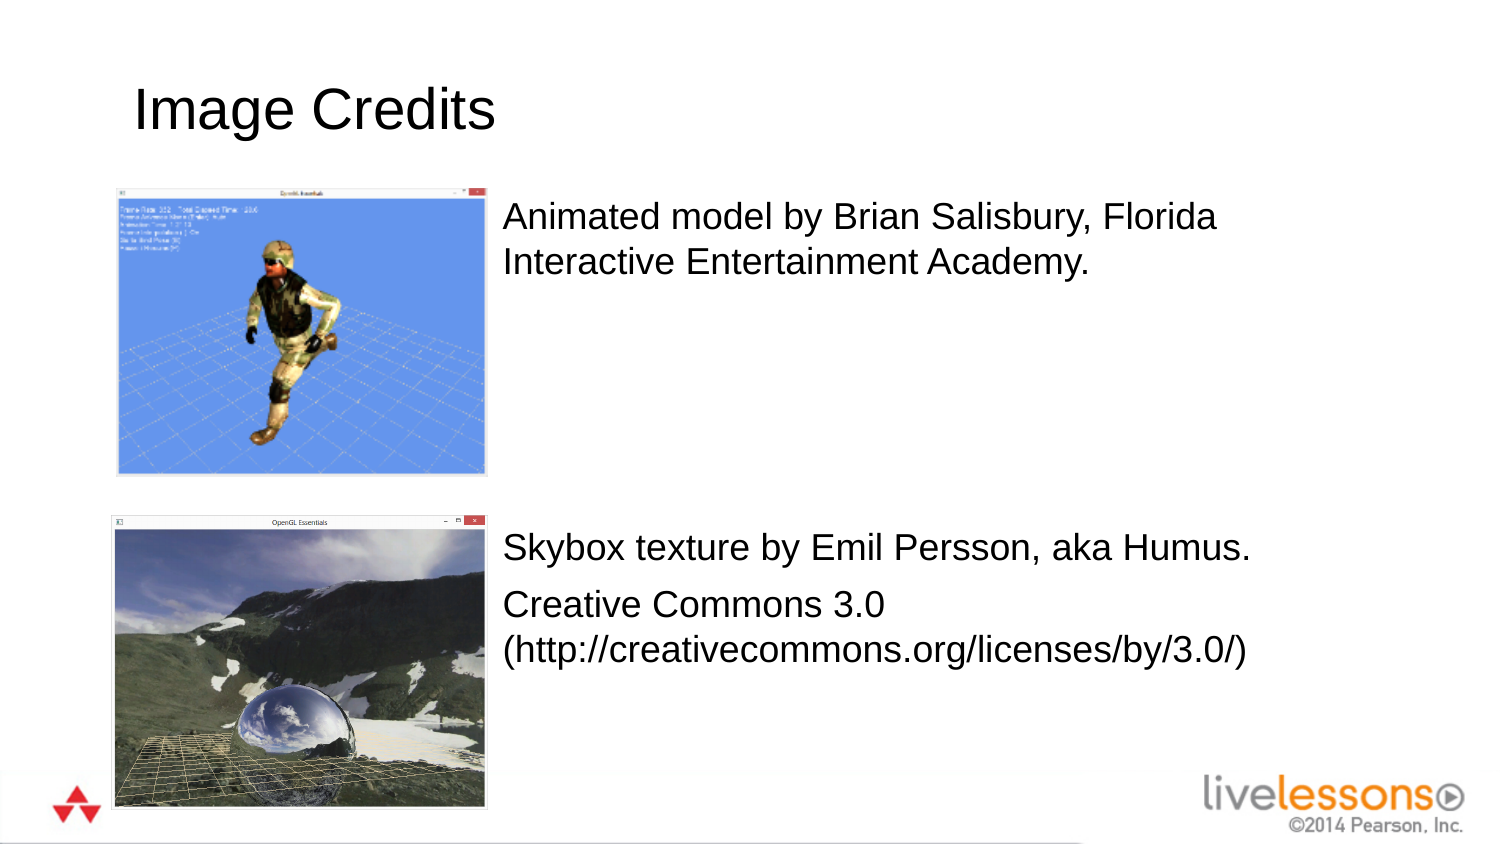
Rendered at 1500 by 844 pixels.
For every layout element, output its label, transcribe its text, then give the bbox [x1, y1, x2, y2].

picture [0, 514, 1500, 844]
text_box Image Credits [118, 64, 512, 150]
picture [116, 188, 488, 477]
text_box Skybox texture by Emil Persson, aka Humus. Creative Commons 3.0 (http://creativecommons.org/licenses/by/3.0/) [490, 515, 1276, 736]
text_box Animated model by Brian Salisbury, Florida Interactive Entertainment Academy. [487, 184, 1276, 290]
